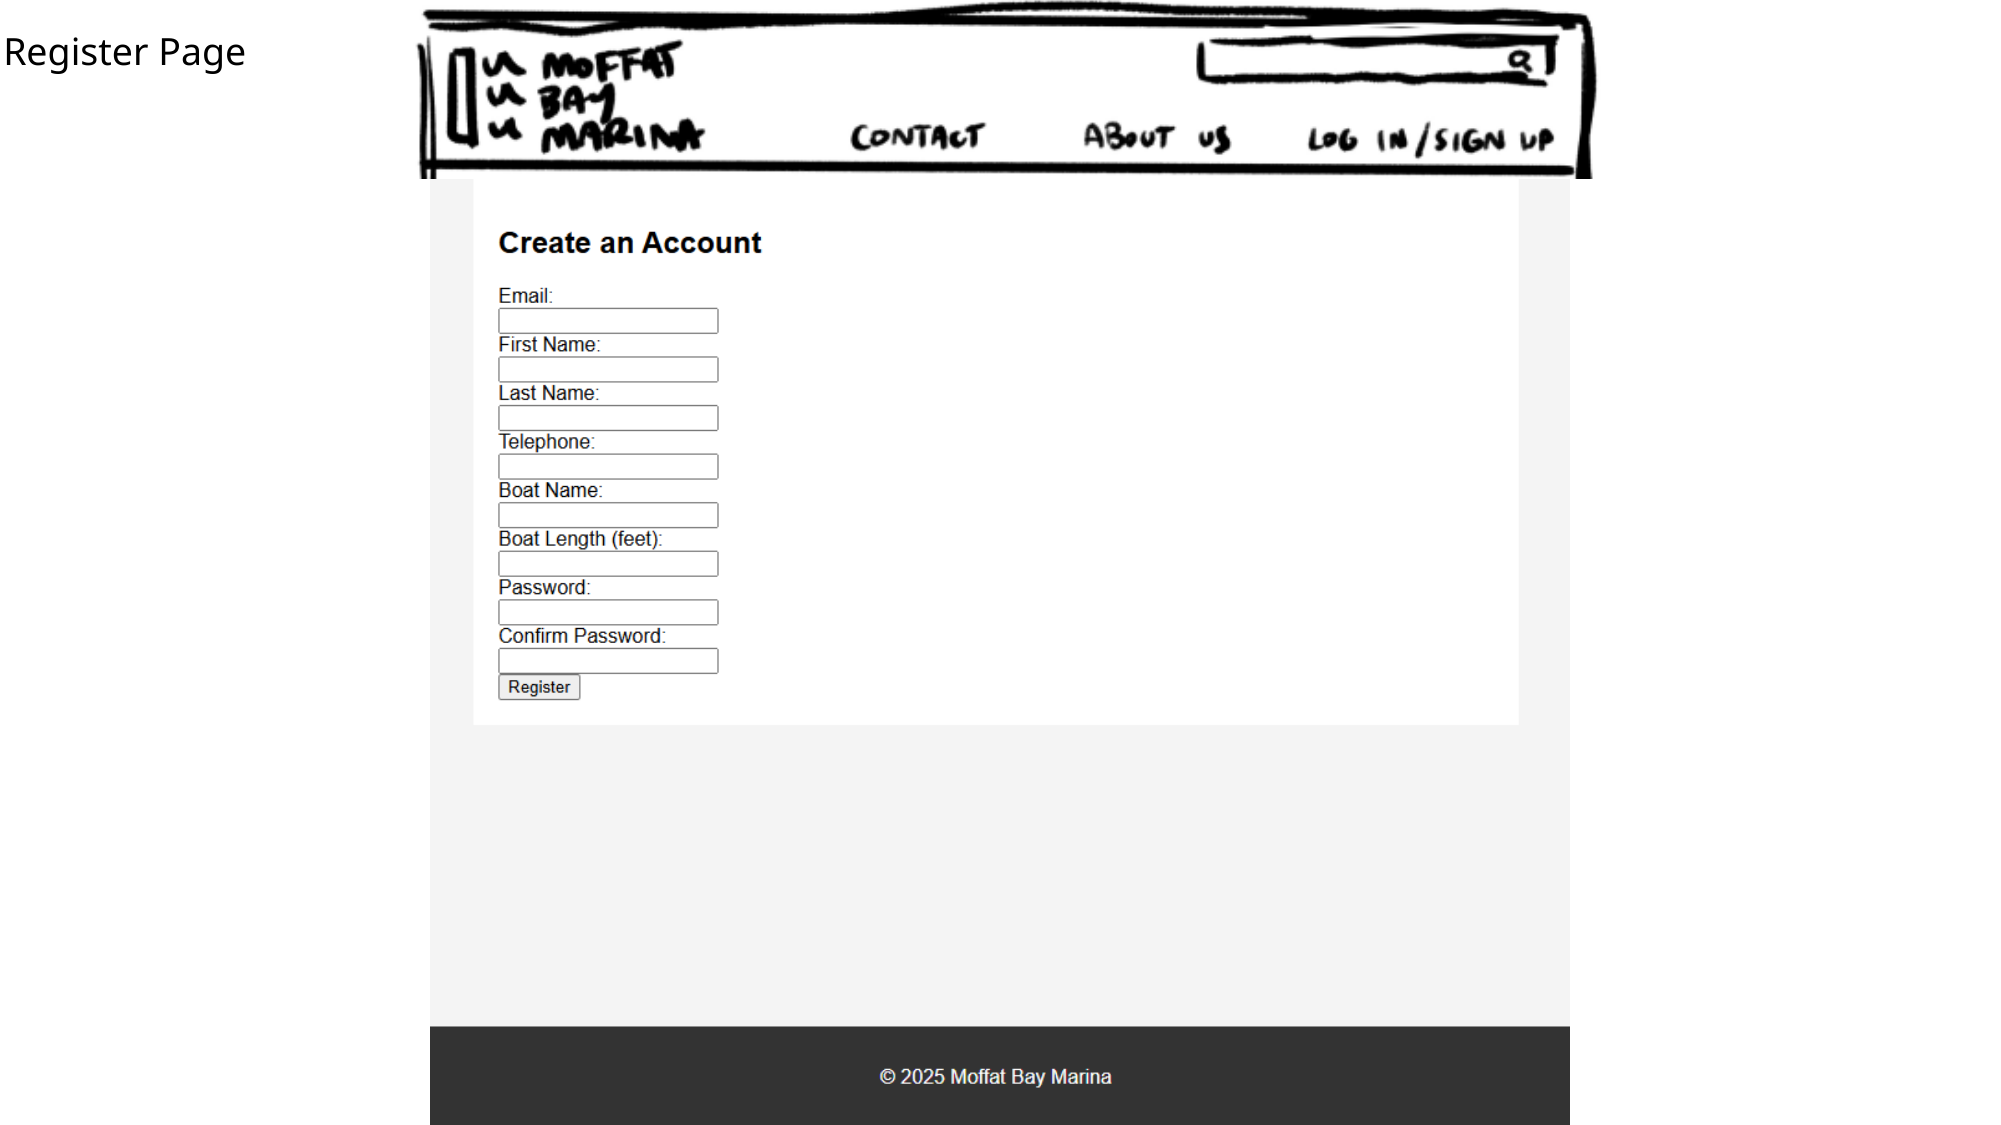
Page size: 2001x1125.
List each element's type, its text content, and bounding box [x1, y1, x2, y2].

picture [397, 0, 1603, 1125]
text_box Register Page [0, 20, 262, 81]
